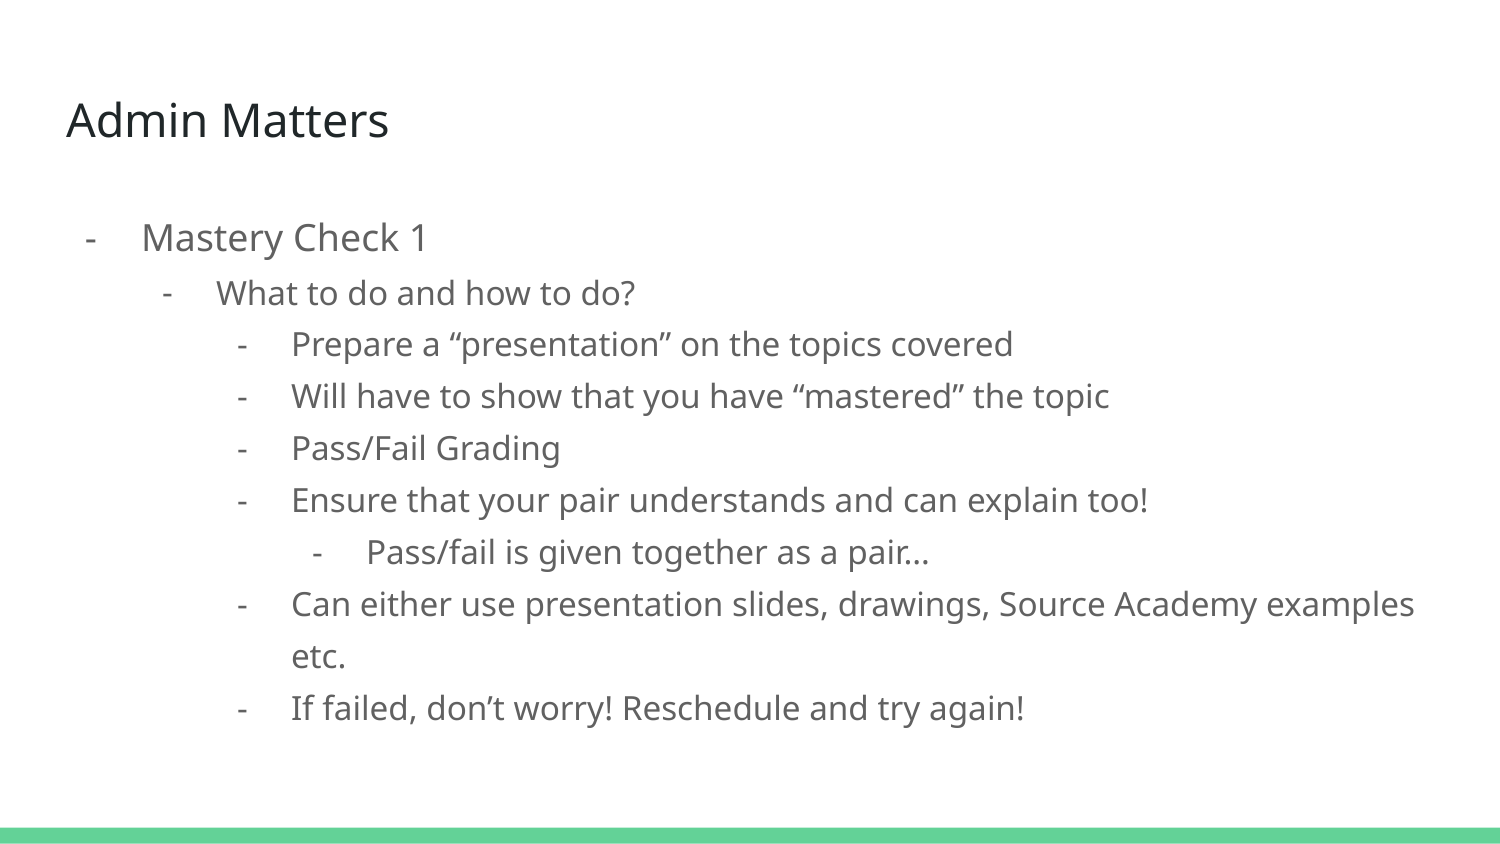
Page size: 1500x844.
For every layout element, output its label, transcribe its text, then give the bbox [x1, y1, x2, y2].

list Mastery Check 1 What to do and how to do? Prepare a “presentation” on the topics covered Will have to show that you have “mastered” the topic Pass/Fail Grading Ensure that your pair understands and can explain too! Pass/fail is given together as a pair… Can either use presentation slides, drawings, Source Academy examples etc. If failed, don’t worry! Reschedule and try again! [51, 189, 1449, 750]
title Admin Matters [51, 72, 1449, 167]
